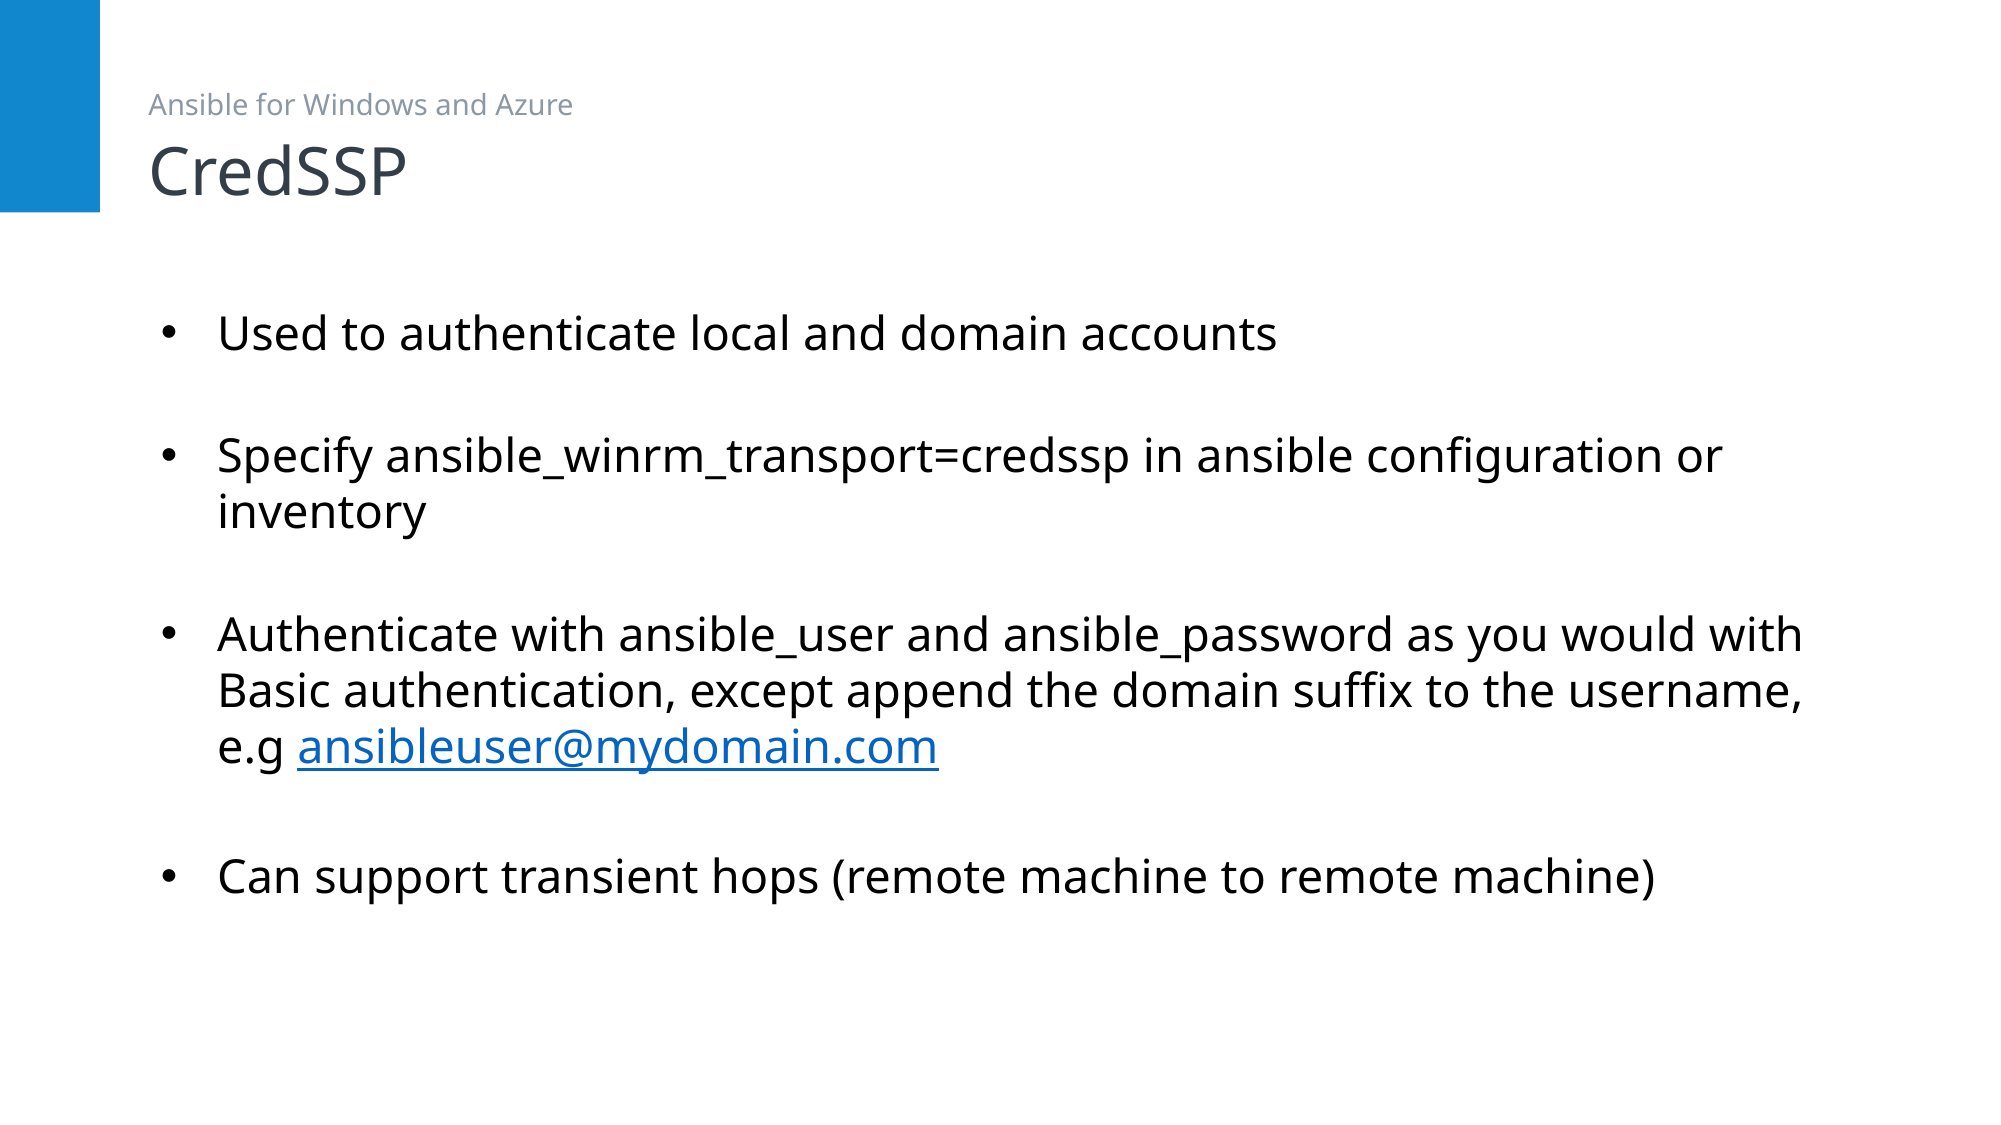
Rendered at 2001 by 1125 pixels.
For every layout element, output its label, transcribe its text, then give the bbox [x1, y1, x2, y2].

list Ansible for Windows and Azure [133, 79, 1234, 150]
list Used to authenticate local and domain accounts Specify ansible_winrm_transport=credssp in ansible configuration or inventory Authenticate with ansible_user and ansible_password as you would with Basic authentication, except append the domain suffix to the username, e.g ansibleuser@mydomain.com Can support transient hops (remote machine to remote machine) [133, 295, 1884, 963]
title CredSSP [133, 75, 1800, 263]
